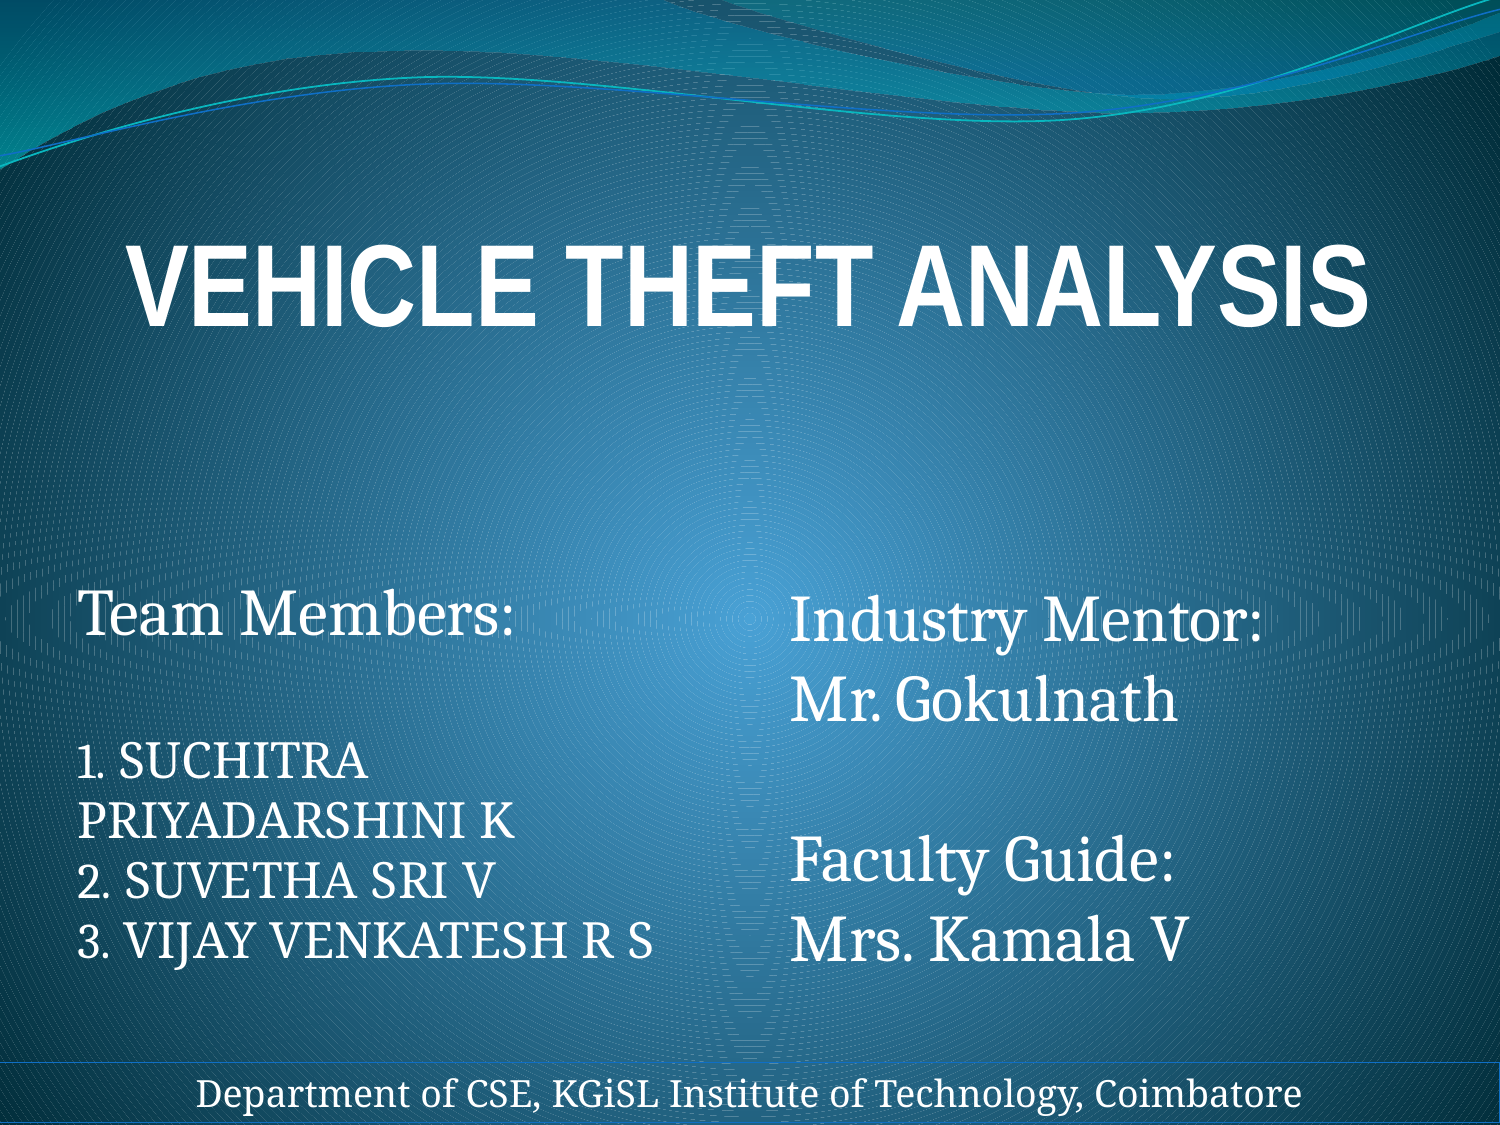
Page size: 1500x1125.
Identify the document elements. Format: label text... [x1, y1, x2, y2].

title VEHICLE THEFT ANALYSIS [112, 112, 1388, 350]
text_box Industry Mentor: Mr. Gokulnath Faculty Guide: Mrs. Kamala V [774, 549, 1425, 1000]
text_box Team Members: 1. SUCHITRA PRIYADARSHINI K 2. SUVETHA SRI V 3. VIJAY VENKATESH R S [62, 525, 775, 1013]
text_box Department of CSE, KGiSL Institute of Technology, Coimbatore [0, 1062, 1500, 1123]
